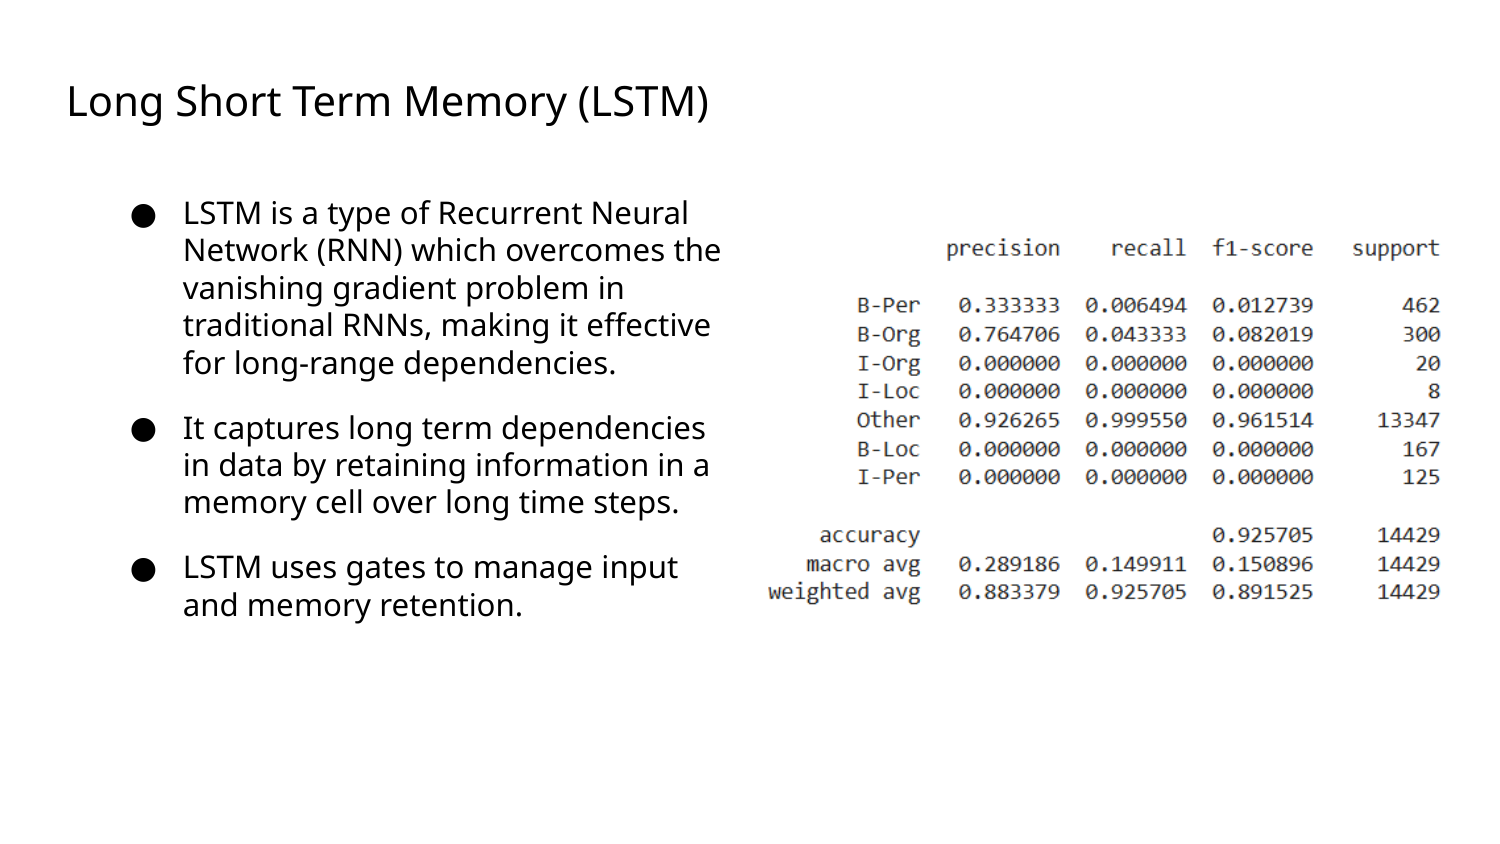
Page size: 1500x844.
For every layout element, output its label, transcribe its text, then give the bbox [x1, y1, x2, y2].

text_box Long Short Term Memory (LSTM) [51, 59, 825, 140]
picture [749, 232, 1459, 612]
text_box LSTM is a type of Recurrent Neural Network (RNN) which overcomes the vanishing gradient problem in traditional RNNs, making it effective for long-range dependencies. It captures long term dependencies in data by retaining information in a memory cell over long time steps. LSTM uses gates to manage input and memory retention. [92, 178, 742, 808]
